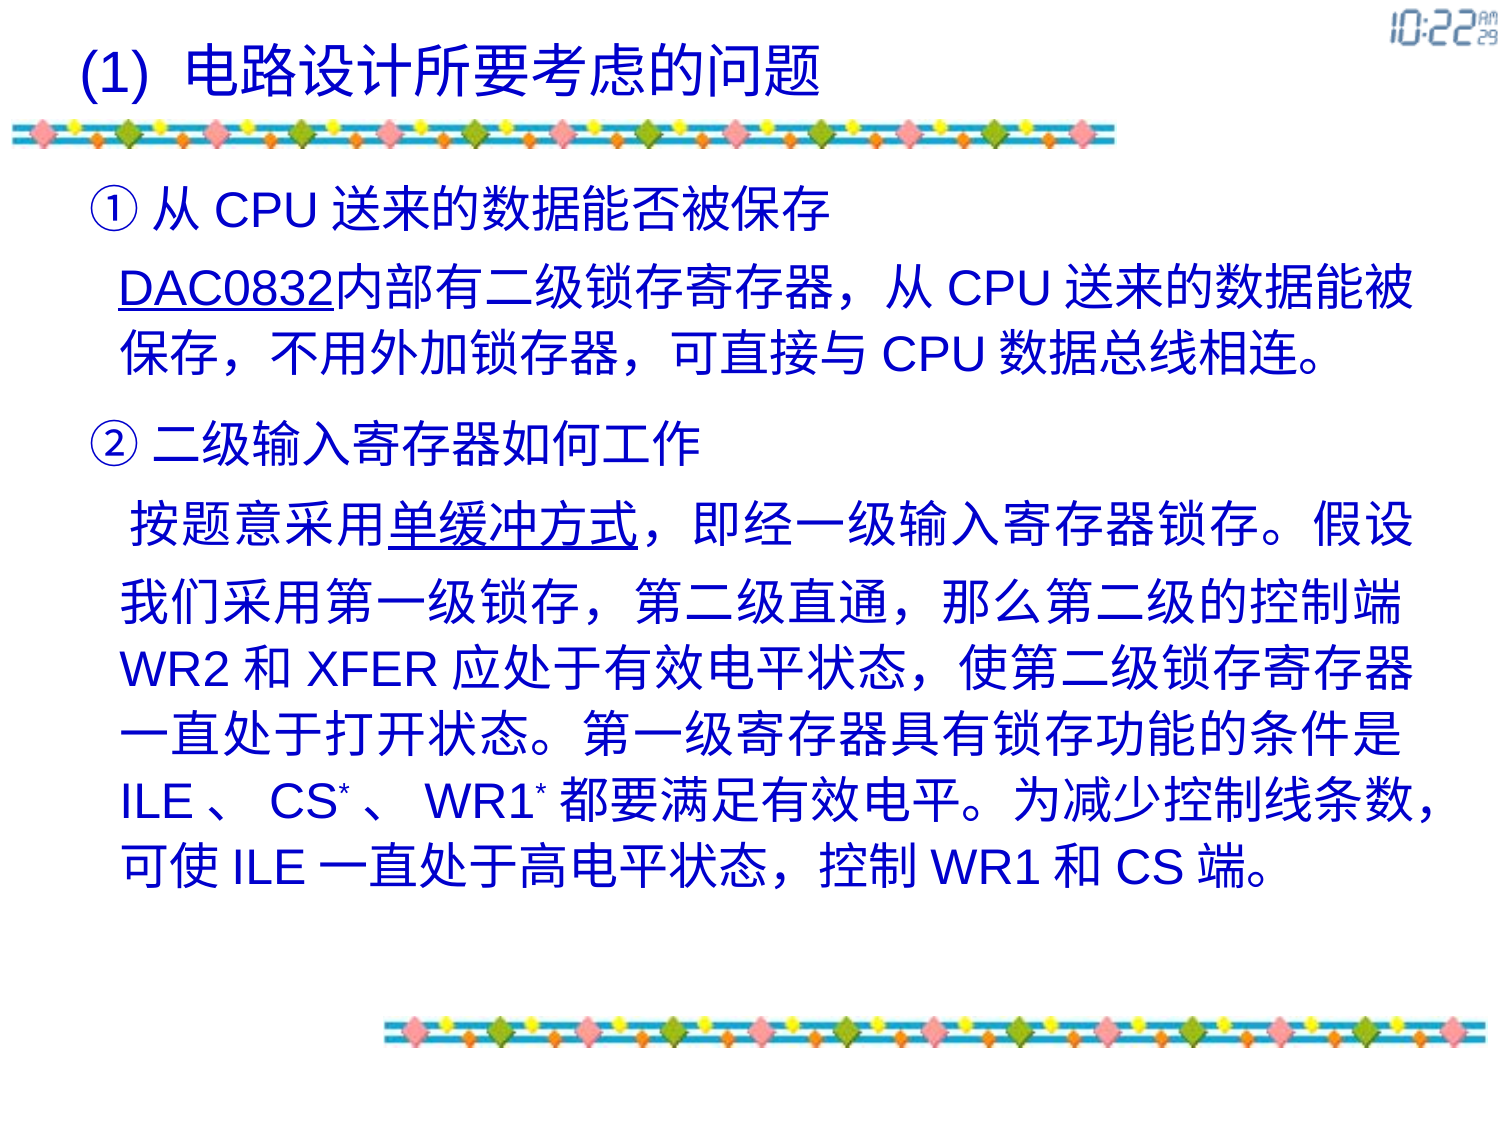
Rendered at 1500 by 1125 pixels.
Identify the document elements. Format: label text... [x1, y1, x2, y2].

picture [1371, 0, 1500, 56]
picture [11, 119, 64, 149]
picture [1430, 1016, 1488, 1048]
list ①从CPU送来的数据能否被保存 DAC0832内部有二级锁存寄存器，从CPU送来的数据能被保存，不用外加锁存器，可直接与CPU数据总线相连。 ②二级输入寄存器如何工作 按题意采用单缓冲方式，即经一级输入寄存器锁存。假设我们采用第一级锁存，第二级直通，那么第二级的控制端WR2和XFER应处于有效电平状态，使第二级锁存寄存器一直处于打开状态。第一级寄存器具有锁存功能的条件是ILE、CS*、WR1*都要满足有效电平。为减少控制线条数，可使ILE一直处于高电平状态，控制WR1和CS端。 [75, 163, 1430, 1065]
title (1) 电路设计所要考虑的问题 [64, 40, 1415, 244]
